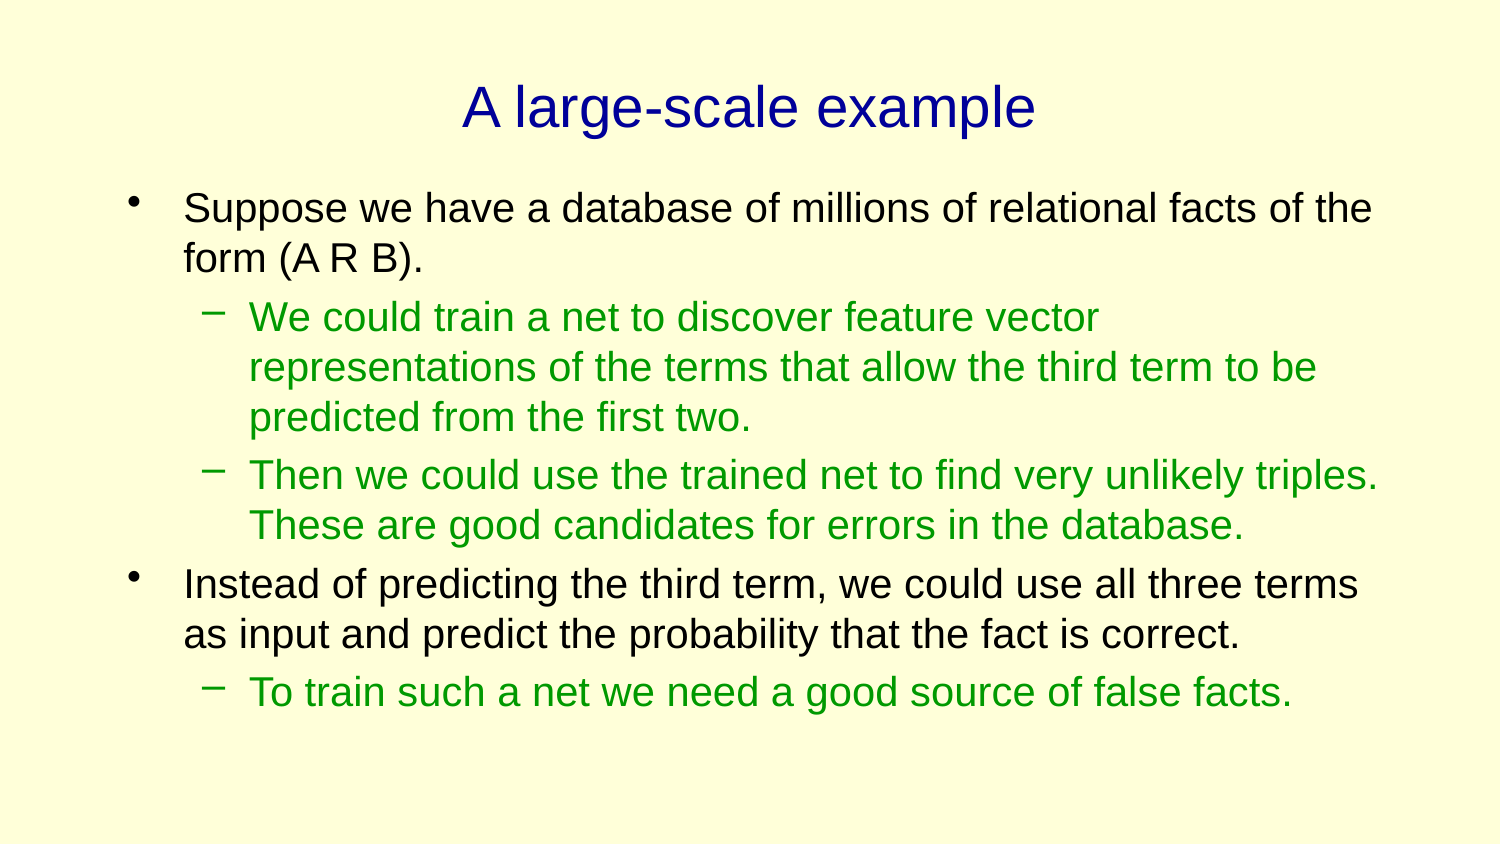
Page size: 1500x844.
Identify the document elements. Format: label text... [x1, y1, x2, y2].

list Suppose we have a database of millions of relational facts of the form (A R B). We could train a net to discover feature vector representations of the terms that allow the third term to be predicted from the first two. Then we could use the trained net to find very unlikely triples. These are good candidates for errors in the database. Instead of predicting the third term, we could use all three terms as input and predict the probability that the fact is correct. To train such a net we need a good source of false facts. [112, 173, 1412, 731]
title A large-scale example [75, 33, 1425, 175]
